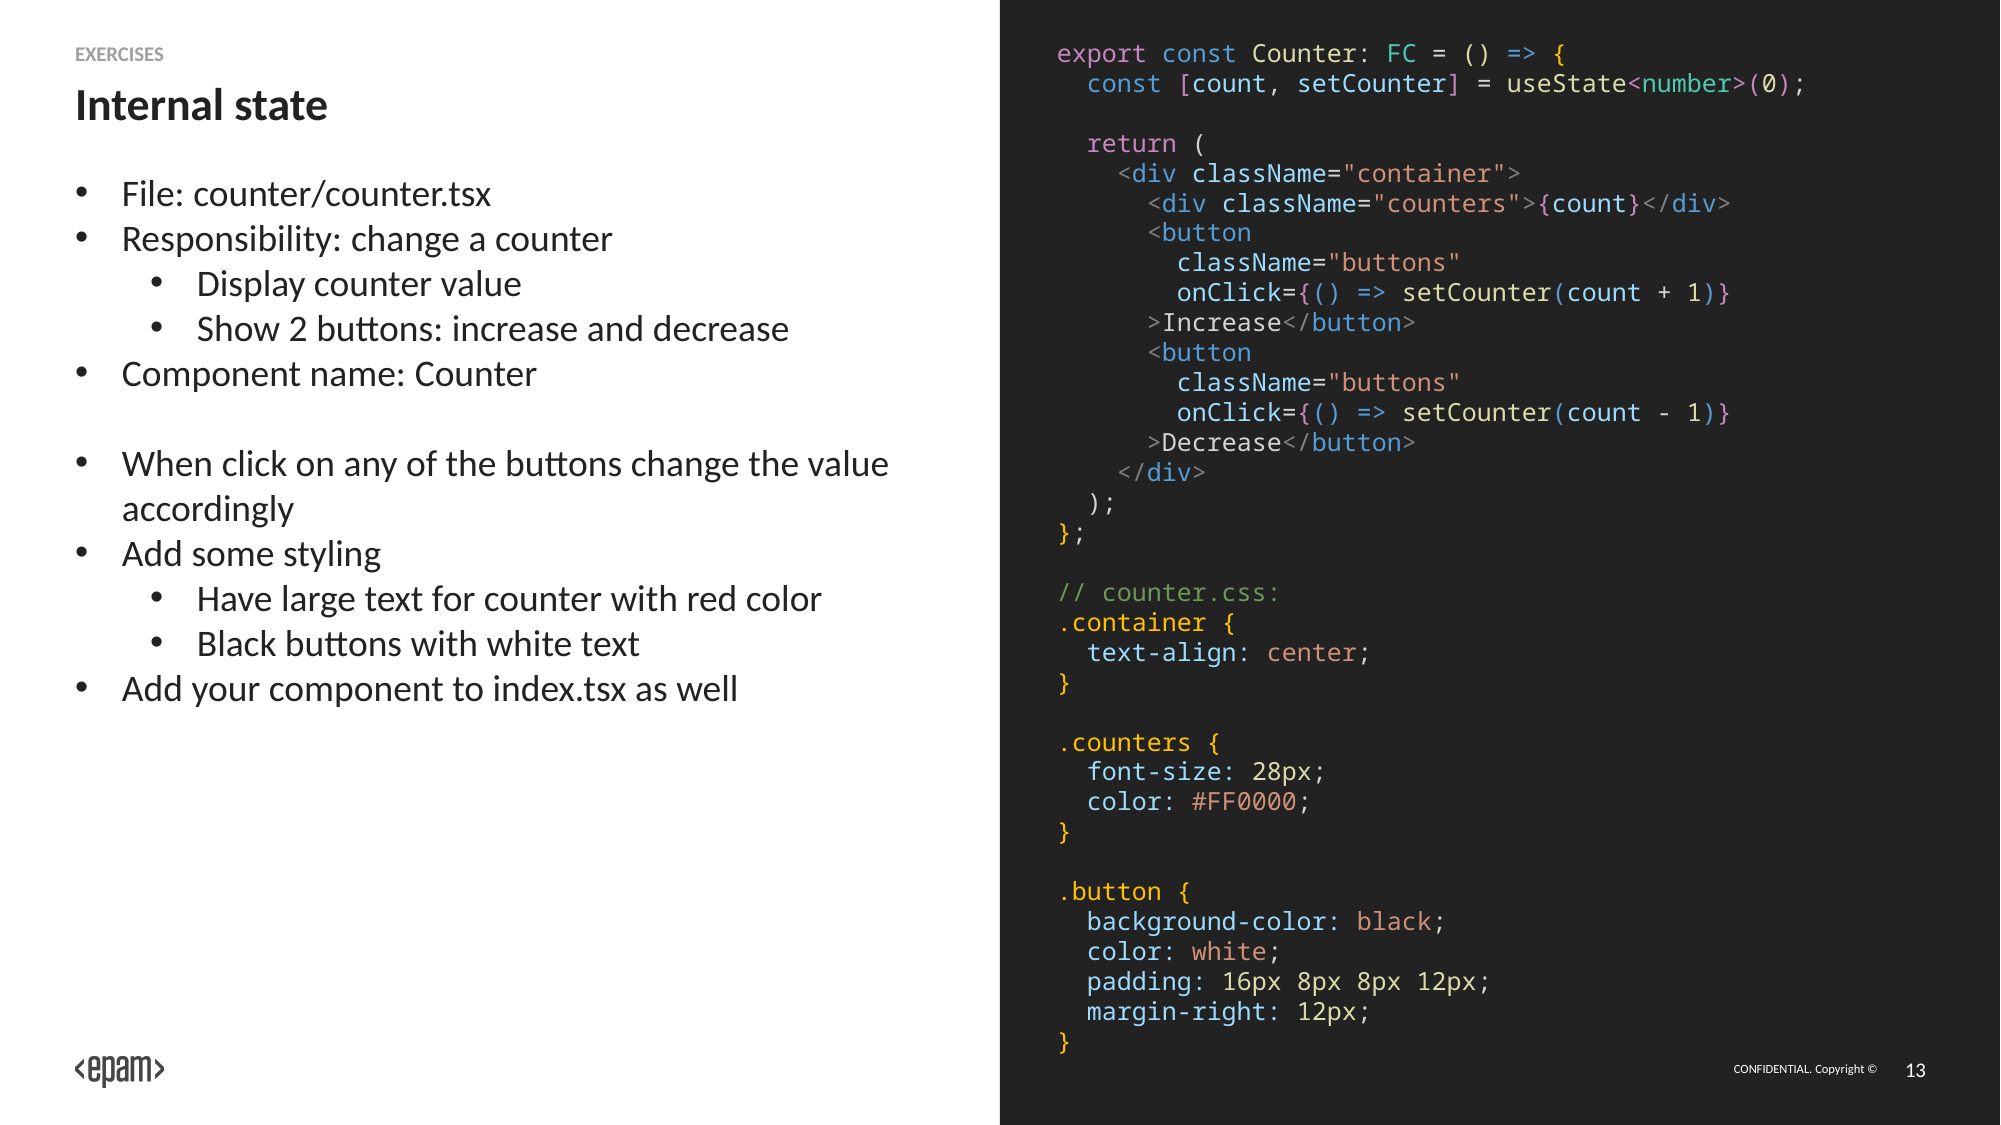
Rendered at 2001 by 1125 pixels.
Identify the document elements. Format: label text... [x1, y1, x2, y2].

text_box File: counter/counter.tsx Responsibility: change a counter Display counter value Show 2 buttons: increase and decrease Component name: Counter When click on any of the buttons change the value accordingly Add some styling Have large text for counter with red color Black buttons with white text Add your component to index.tsx as well [75, 168, 958, 709]
text_box export const Counter: FC = () => { const [count, setCounter] = useState<number>(0); return ( <div className="container"> <div className="counters">{count}</div> <button className="buttons" onClick={() => setCounter(count + 1)} >Increase</button> <button className="buttons" onClick={() => setCounter(count - 1)} >Decrease</button> </div> ); }; // counter.css: .container { text-align: center; } .counters { font-size: 28px; color: #FF0000; } .button { background-color: black; color: white; padding: 16px 8px 8px 12px; margin-right: 12px; } [1042, 29, 1965, 1093]
list Exercises [75, 37, 668, 75]
title Internal state [75, 75, 862, 150]
picture [75, 1056, 164, 1088]
